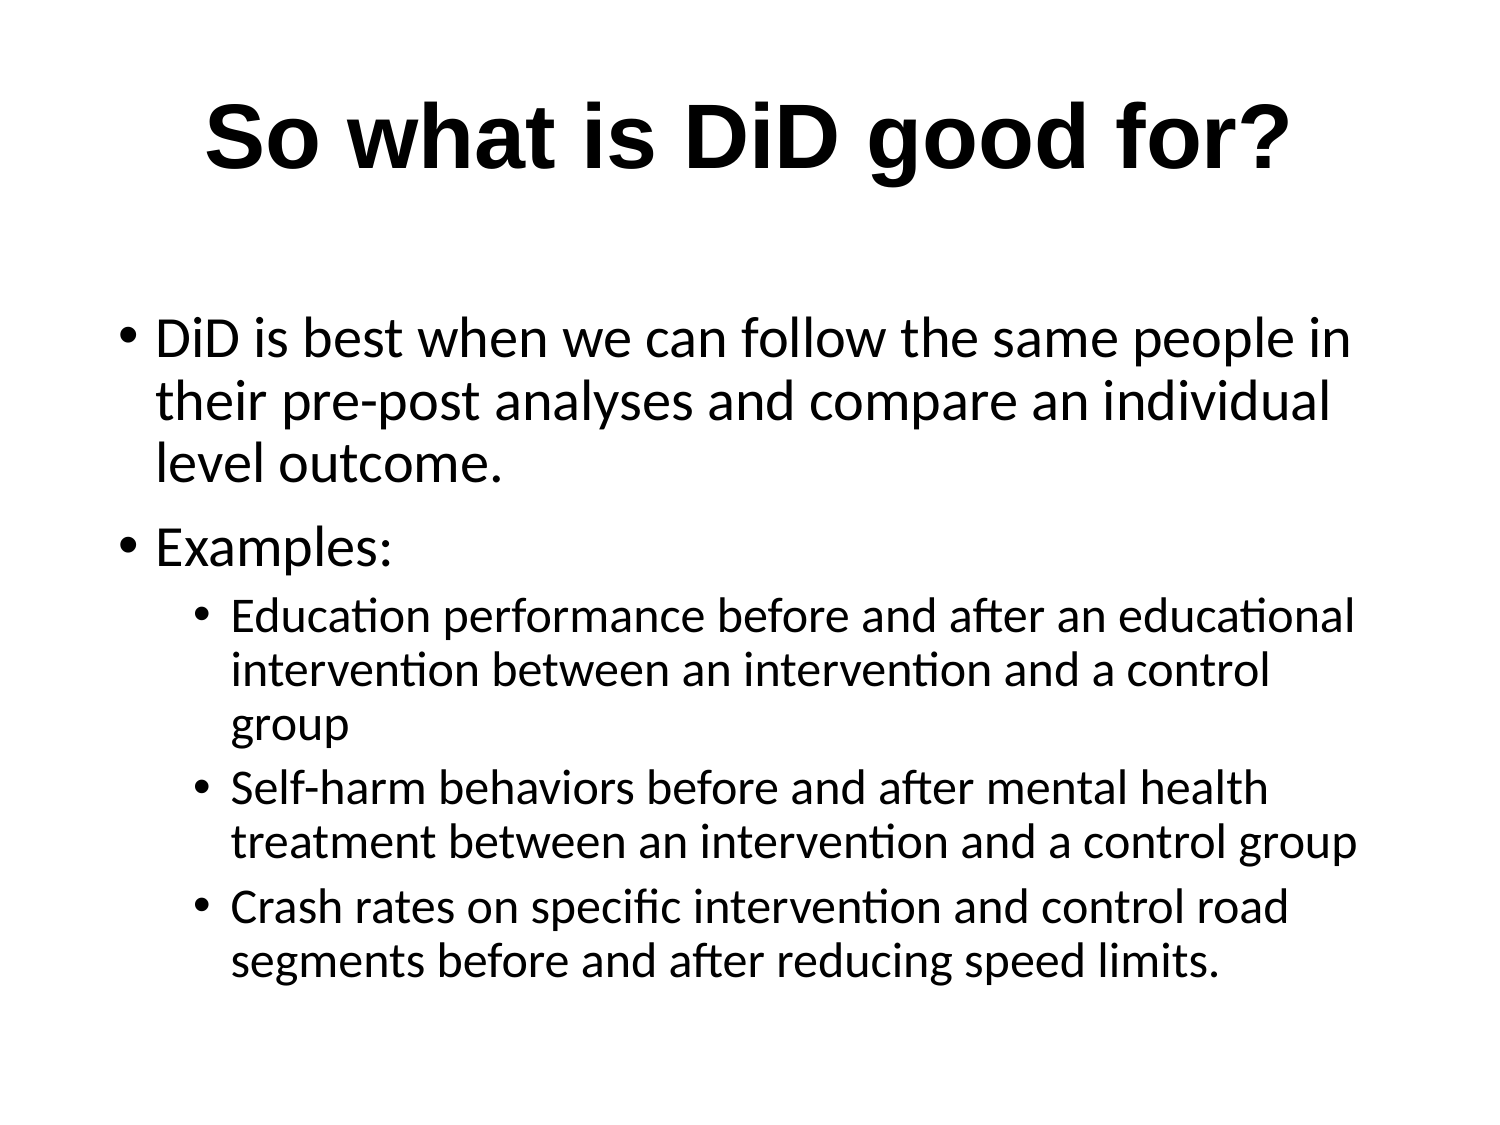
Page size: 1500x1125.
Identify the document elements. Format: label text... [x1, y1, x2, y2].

list DiD is best when we can follow the same people in their pre-post analyses and compare an individual level outcome. Examples: Education performance before and after an educational intervention between an intervention and a control group Self-harm behaviors before and after mental health treatment between an intervention and a control group Crash rates on specific intervention and control road segments before and after reducing speed limits. [103, 299, 1397, 1014]
title So what is DiD good for? [103, 59, 1397, 217]
